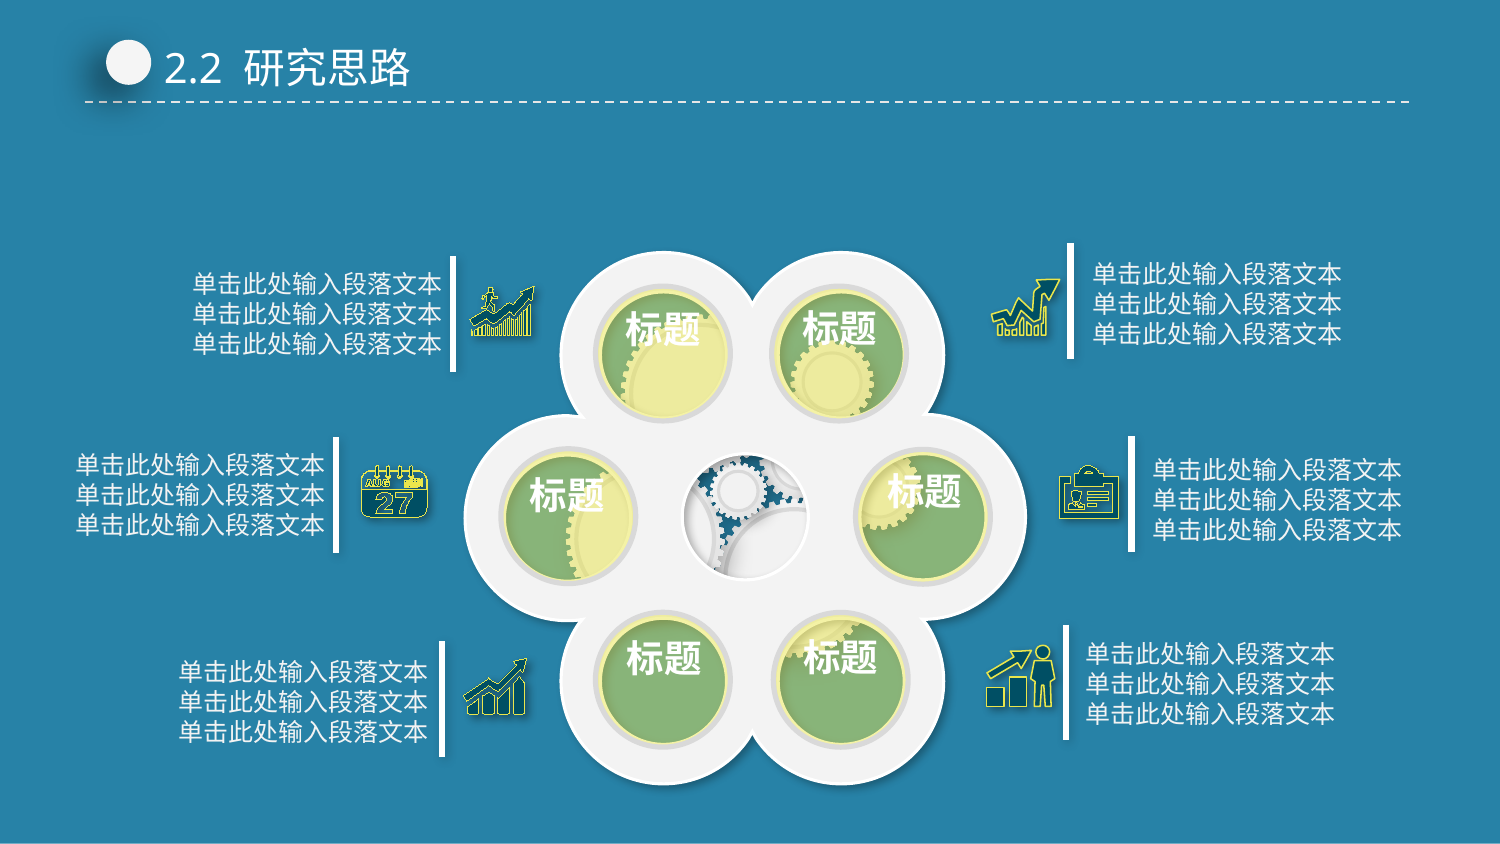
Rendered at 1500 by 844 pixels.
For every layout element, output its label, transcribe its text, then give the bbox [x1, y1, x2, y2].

text_box [105, 38, 148, 86]
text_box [164, 641, 527, 758]
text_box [465, 252, 1026, 784]
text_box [986, 624, 1355, 741]
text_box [1059, 436, 1422, 554]
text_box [60, 437, 428, 553]
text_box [177, 256, 535, 372]
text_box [991, 242, 1361, 359]
text_box 2.2 研究思路 [148, 33, 426, 99]
